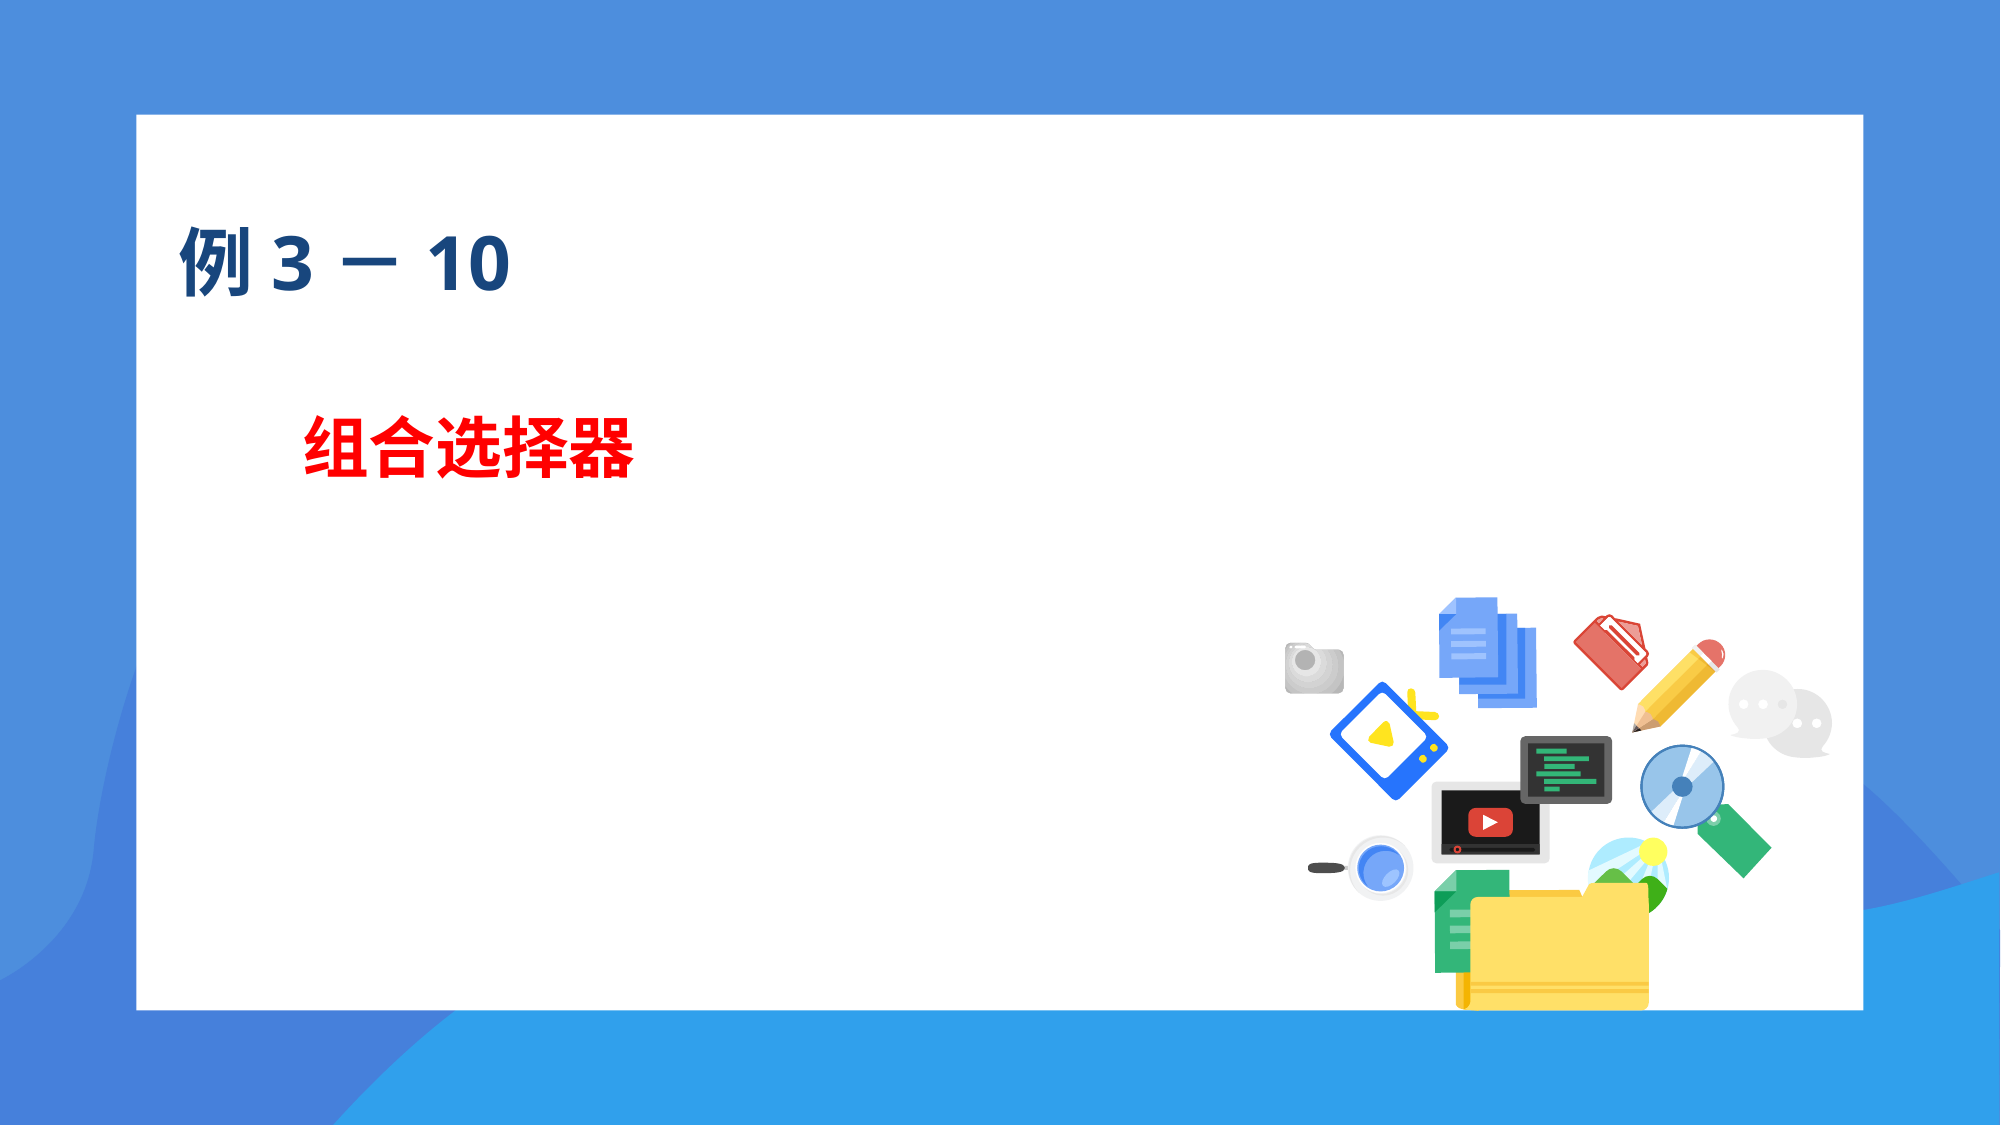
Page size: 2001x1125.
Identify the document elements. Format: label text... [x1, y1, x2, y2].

list 组合选择器 [287, 382, 1683, 542]
title 例3－10 [163, 176, 1053, 314]
